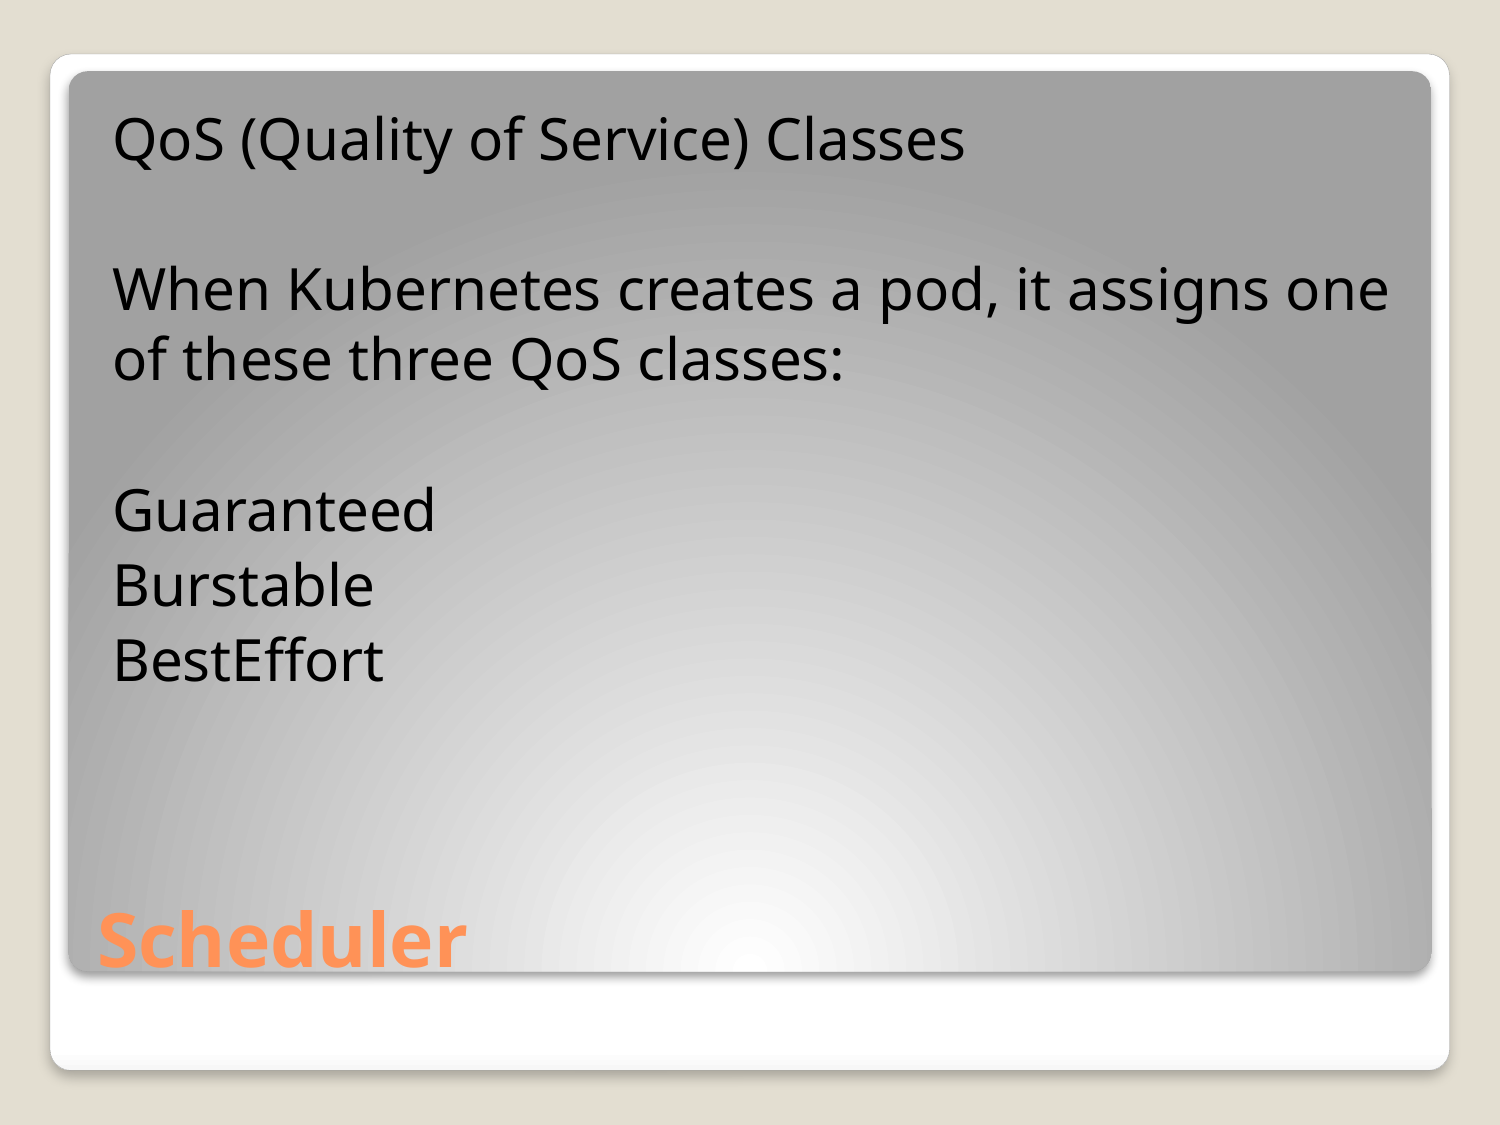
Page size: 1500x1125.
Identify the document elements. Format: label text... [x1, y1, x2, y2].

list QoS (Quality of Service) Classes When Kubernetes creates a pod, it assigns one of these three QoS classes: Guaranteed Burstable BestEffort [82, 86, 1425, 774]
title Scheduler [82, 817, 1425, 990]
